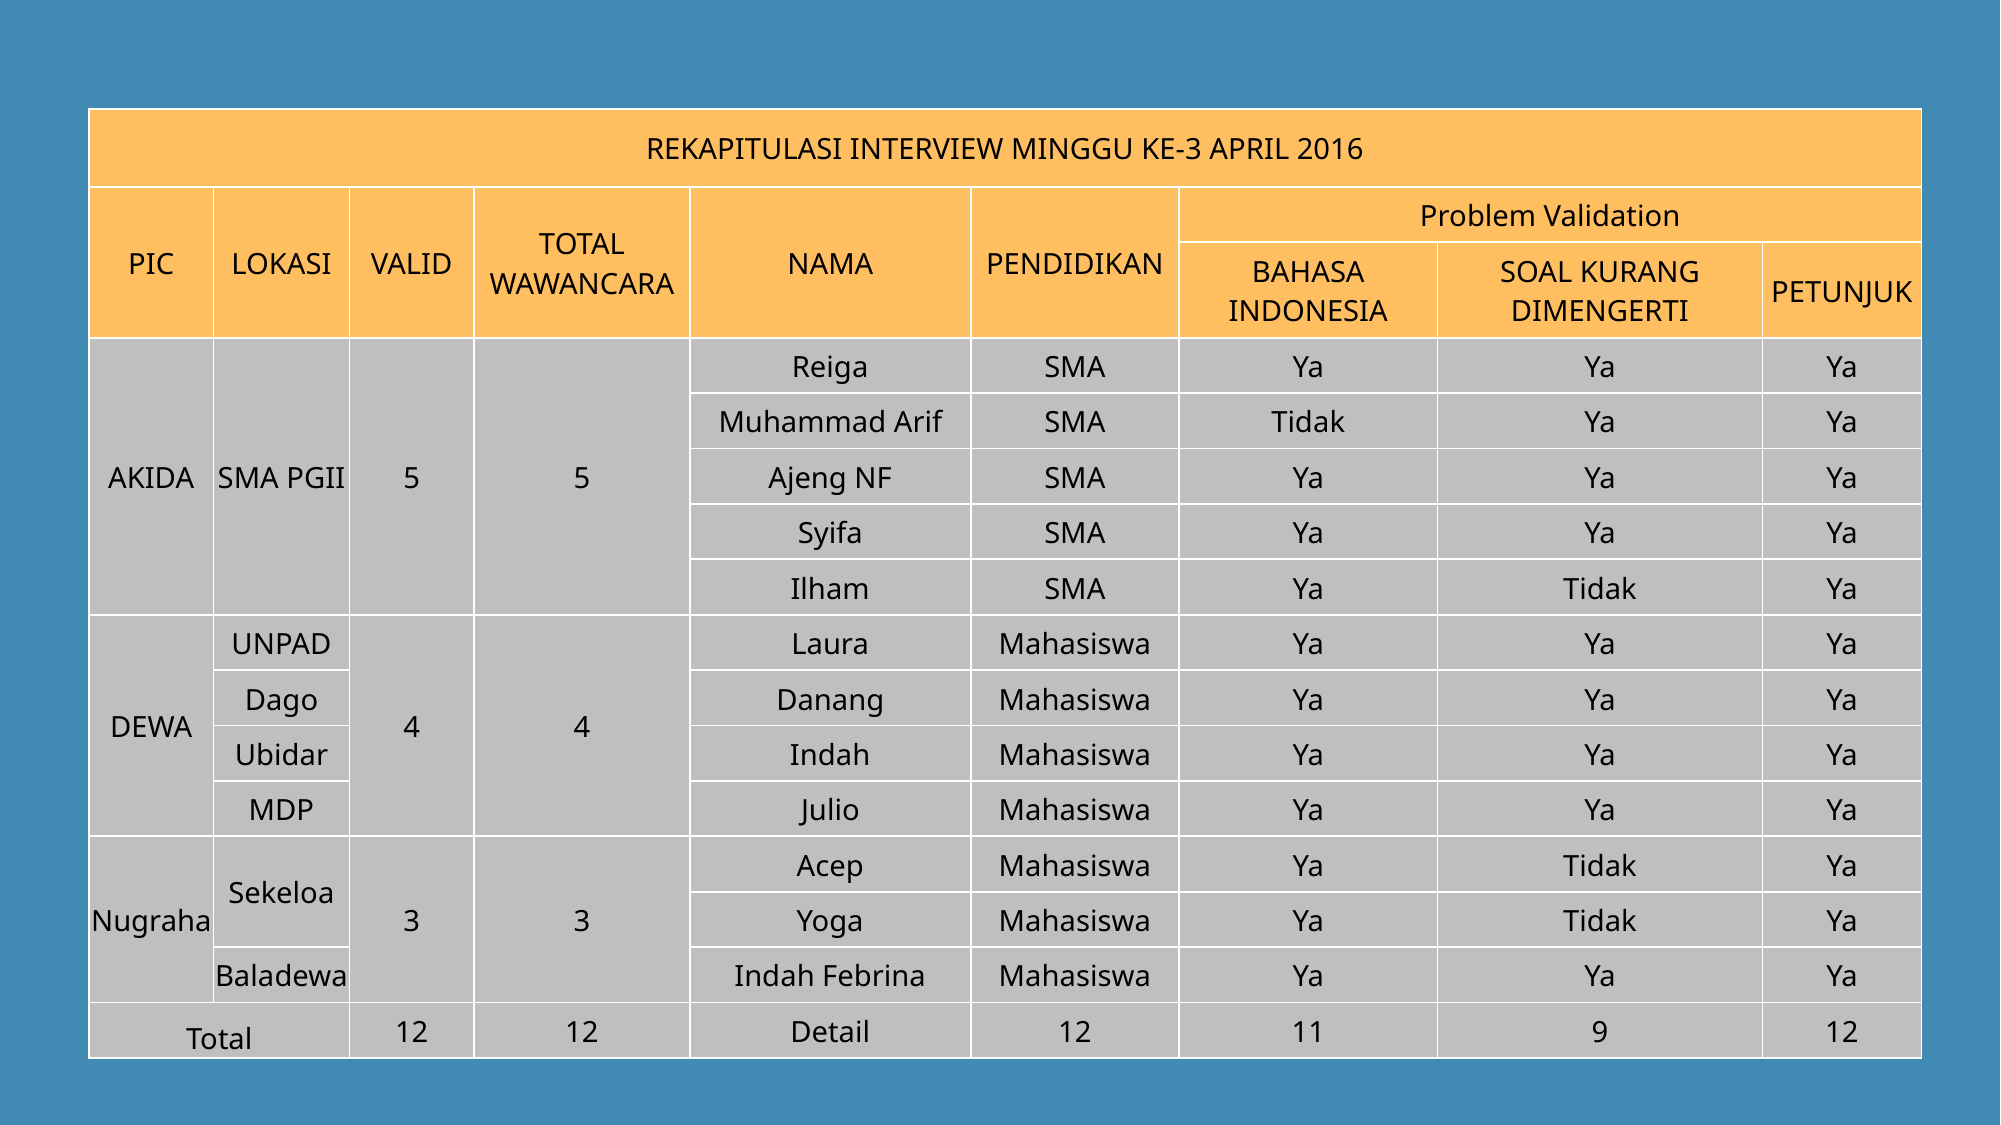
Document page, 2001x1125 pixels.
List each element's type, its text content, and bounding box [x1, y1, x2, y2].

table_cell LOKASI [214, 188, 349, 337]
table_cell MDP [214, 782, 349, 835]
table_cell Ya [1180, 671, 1437, 725]
table_cell 12 [350, 1003, 473, 1057]
table_cell Ya [1438, 449, 1762, 503]
table_cell TOTAL WAWANCARA [475, 188, 689, 337]
table_cell Ya [1438, 394, 1762, 448]
table_cell 4 [350, 616, 473, 835]
table_cell Ilham [691, 560, 970, 614]
table_cell Ubidar [214, 726, 349, 780]
table_cell Ya [1763, 560, 1921, 614]
table_cell PIC [90, 188, 213, 337]
table_cell Ya [1180, 893, 1437, 946]
table_cell 5 [350, 339, 473, 614]
table_cell PETUNJUK [1763, 243, 1921, 337]
table_cell 3 [475, 837, 689, 1002]
table_cell Ya [1438, 339, 1762, 392]
table_cell Acep [691, 837, 970, 891]
table_cell Ya [1180, 560, 1437, 614]
table_cell Total [90, 1003, 349, 1057]
table_cell Ya [1438, 782, 1762, 835]
table_cell SMA [972, 394, 1178, 448]
table_cell Danang [691, 671, 970, 725]
table_cell 11 [1180, 1003, 1437, 1057]
table_cell SMA [972, 339, 1178, 392]
table_cell Tidak [1438, 893, 1762, 946]
table_cell Mahasiswa [972, 837, 1178, 891]
table_cell Ya [1763, 449, 1921, 503]
table_header REKAPITULASI INTERVIEW MINGGU KE-3 APRIL 2016 [90, 110, 1921, 186]
table_cell Julio [691, 782, 970, 835]
table_cell Ya [1763, 505, 1921, 558]
table_cell 5 [475, 339, 689, 614]
table_cell Ya [1763, 394, 1921, 448]
table_cell PENDIDIKAN [972, 188, 1178, 337]
table_cell BAHASA INDONESIA [1180, 243, 1437, 337]
table_cell 12 [475, 1003, 689, 1057]
table_cell SMA [972, 560, 1178, 614]
table_cell Reiga [691, 339, 970, 392]
table_cell Ya [1763, 726, 1921, 780]
table_cell Problem Validation [1180, 188, 1921, 241]
table_cell Laura [691, 616, 970, 669]
table_cell Baladewa [214, 948, 349, 1002]
table_cell SOAL KURANG DIMENGERTI [1438, 243, 1762, 337]
table_cell Nugraha [90, 837, 213, 1002]
table_cell Ya [1763, 616, 1921, 669]
table_cell Ya [1180, 726, 1437, 780]
table_cell SMA [972, 449, 1178, 503]
table_cell Ya [1438, 948, 1762, 1002]
table_cell Tidak [1438, 837, 1762, 891]
table_cell Detail [691, 1003, 970, 1057]
table_cell Ya [1763, 671, 1921, 725]
table_cell Ya [1763, 782, 1921, 835]
table_cell Ya [1438, 616, 1762, 669]
table_cell Mahasiswa [972, 893, 1178, 946]
table_cell NAMA [691, 188, 970, 337]
table_cell Ya [1438, 505, 1762, 558]
table_cell UNPAD [214, 616, 349, 669]
table_cell Indah Febrina [691, 948, 970, 1002]
table_cell Sekeloa [214, 837, 349, 946]
table_cell Ya [1180, 837, 1437, 891]
table_cell Ya [1763, 893, 1921, 946]
table_cell 4 [475, 616, 689, 835]
table_cell Dago [214, 671, 349, 725]
table_cell SMA PGII [214, 339, 349, 614]
table_cell Ya [1763, 948, 1921, 1002]
table_cell Ya [1438, 671, 1762, 725]
table_cell Yoga [691, 893, 970, 946]
table_cell Muhammad Arif [691, 394, 970, 448]
table_cell Ya [1180, 339, 1437, 392]
table_cell Ya [1763, 837, 1921, 891]
table_cell Indah [691, 726, 970, 780]
table_cell Mahasiswa [972, 726, 1178, 780]
table_cell SMA [972, 505, 1178, 558]
table_cell 12 [1763, 1003, 1921, 1057]
table_cell Ya [1438, 726, 1762, 780]
table_cell Mahasiswa [972, 616, 1178, 669]
table_cell Ya [1180, 616, 1437, 669]
table_cell 12 [972, 1003, 1178, 1057]
table_cell 9 [1438, 1003, 1762, 1057]
table_cell DEWA [90, 616, 213, 835]
table_cell Tidak [1180, 394, 1437, 448]
table_cell 3 [350, 837, 473, 1002]
table_cell Mahasiswa [972, 671, 1178, 725]
table_cell Ya [1180, 505, 1437, 558]
table_cell Tidak [1438, 560, 1762, 614]
table_cell Mahasiswa [972, 948, 1178, 1002]
table_cell Mahasiswa [972, 782, 1178, 835]
table_cell Ya [1180, 449, 1437, 503]
table_cell Ya [1180, 782, 1437, 835]
table_cell Syifa [691, 505, 970, 558]
table_cell Ajeng NF [691, 449, 970, 503]
table_cell Ya [1763, 339, 1921, 392]
table_cell Ya [1180, 948, 1437, 1002]
table_cell AKIDA [90, 339, 213, 614]
table_cell VALID [350, 188, 473, 337]
